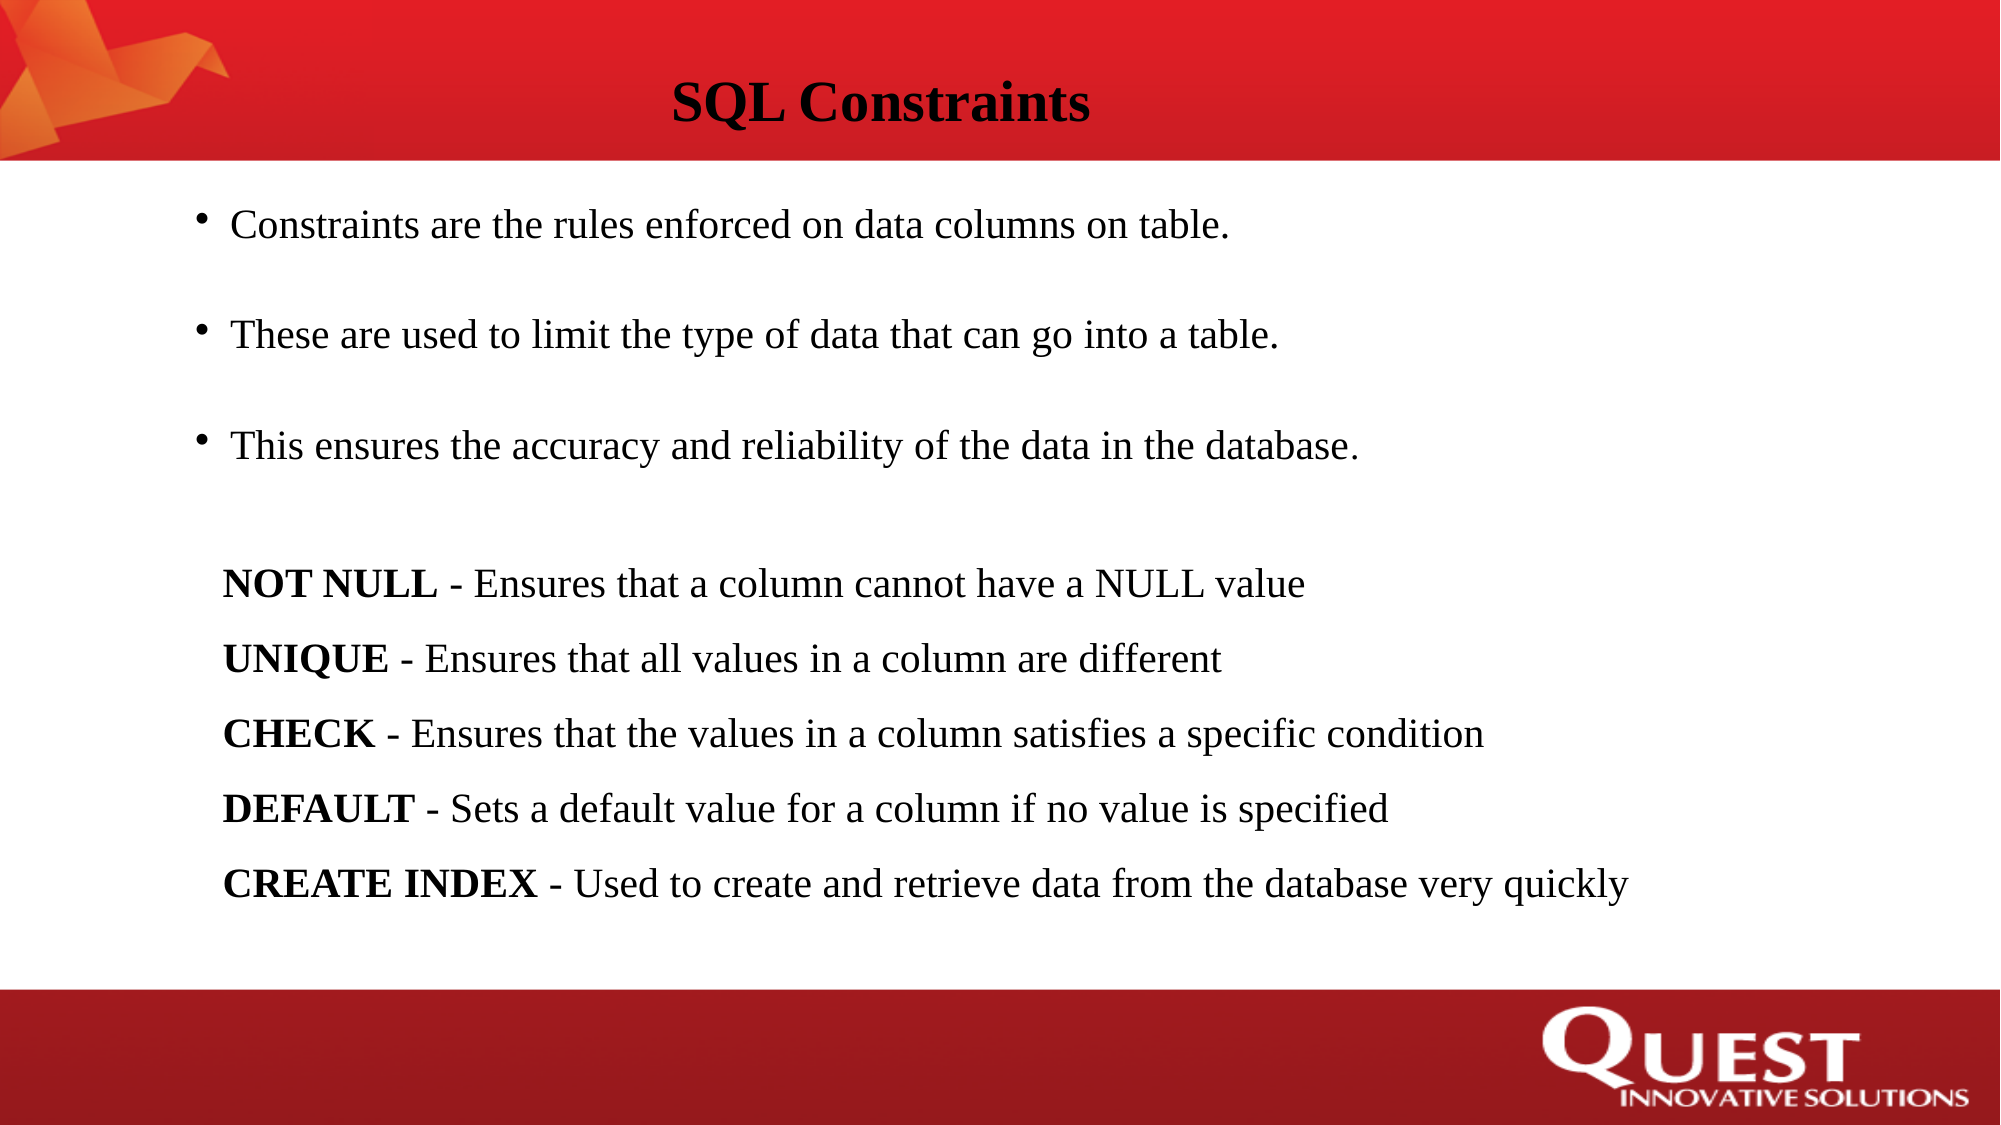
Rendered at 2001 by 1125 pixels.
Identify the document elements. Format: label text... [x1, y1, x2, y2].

text_box NOT NULL - Ensures that a column cannot have a NULL value UNIQUE - Ensures that all values in a column are different CHECK - Ensures that the values in a column satisfies a specific condition DEFAULT - Sets a default value for a column if no value is specified CREATE INDEX - Used to create and retrieve data from the database very quickly [207, 488, 1646, 959]
text_box Constraints are the rules enforced on data columns on table. These are used to limit the type of data that can go into a table. This ensures the accuracy and reliability of the data in the database. [180, 186, 1896, 552]
text_box SQL Constraints [656, 55, 1344, 186]
picture [0, 0, 2000, 1125]
